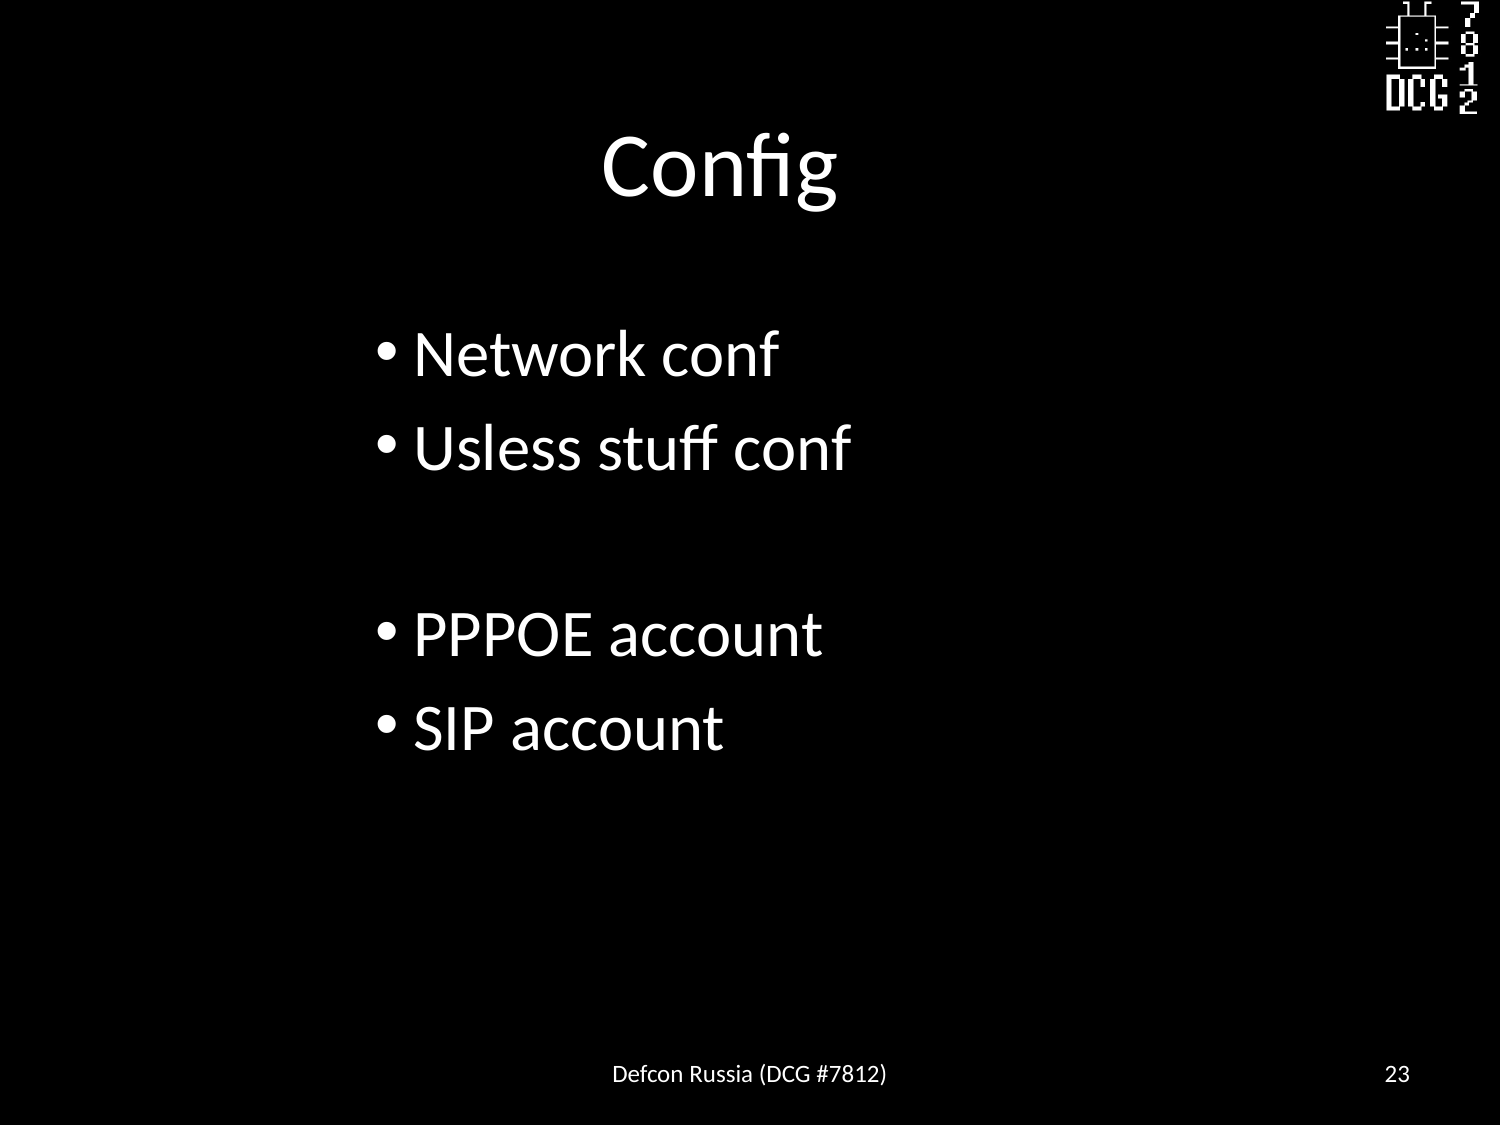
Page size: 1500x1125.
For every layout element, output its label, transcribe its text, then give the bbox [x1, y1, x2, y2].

list Network conf Usless stuff conf PPPOE account SIP account [360, 302, 1087, 953]
footer Defcon Russia (DCG #7812) [512, 1042, 988, 1103]
picture [1378, 0, 1500, 119]
text_box Config [159, 66, 1282, 254]
slide_number 23 [1074, 1042, 1425, 1103]
